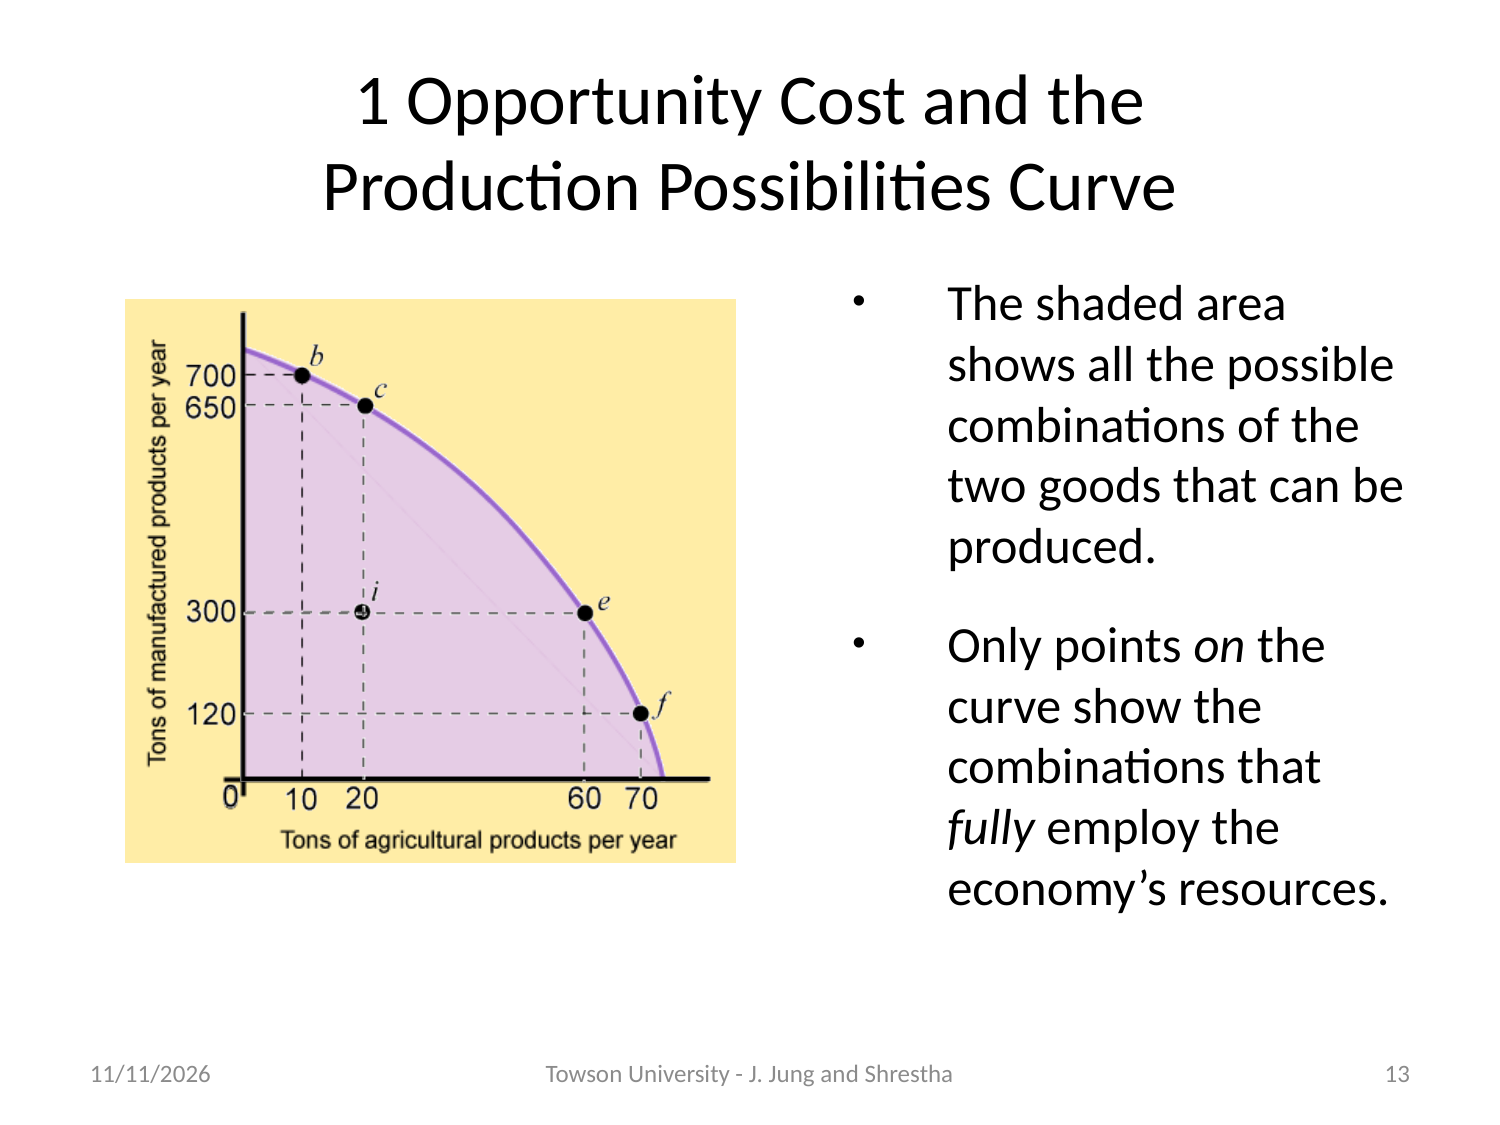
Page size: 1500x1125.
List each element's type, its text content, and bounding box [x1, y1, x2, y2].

text_box 13 [1074, 1042, 1425, 1103]
picture [124, 299, 737, 863]
text_box The shaded area shows all the possible combinations of the two goods that can be produced. Only points on the curve show the combinations that fully employ the economy’s resources. [837, 262, 1425, 1005]
text_box Towson University - J. Jung and Shrestha [512, 1042, 988, 1103]
text_box 08/24/2020 [74, 1042, 425, 1103]
text_box 1 Opportunity Cost and the Production Possibilities Curve [75, 45, 1425, 233]
